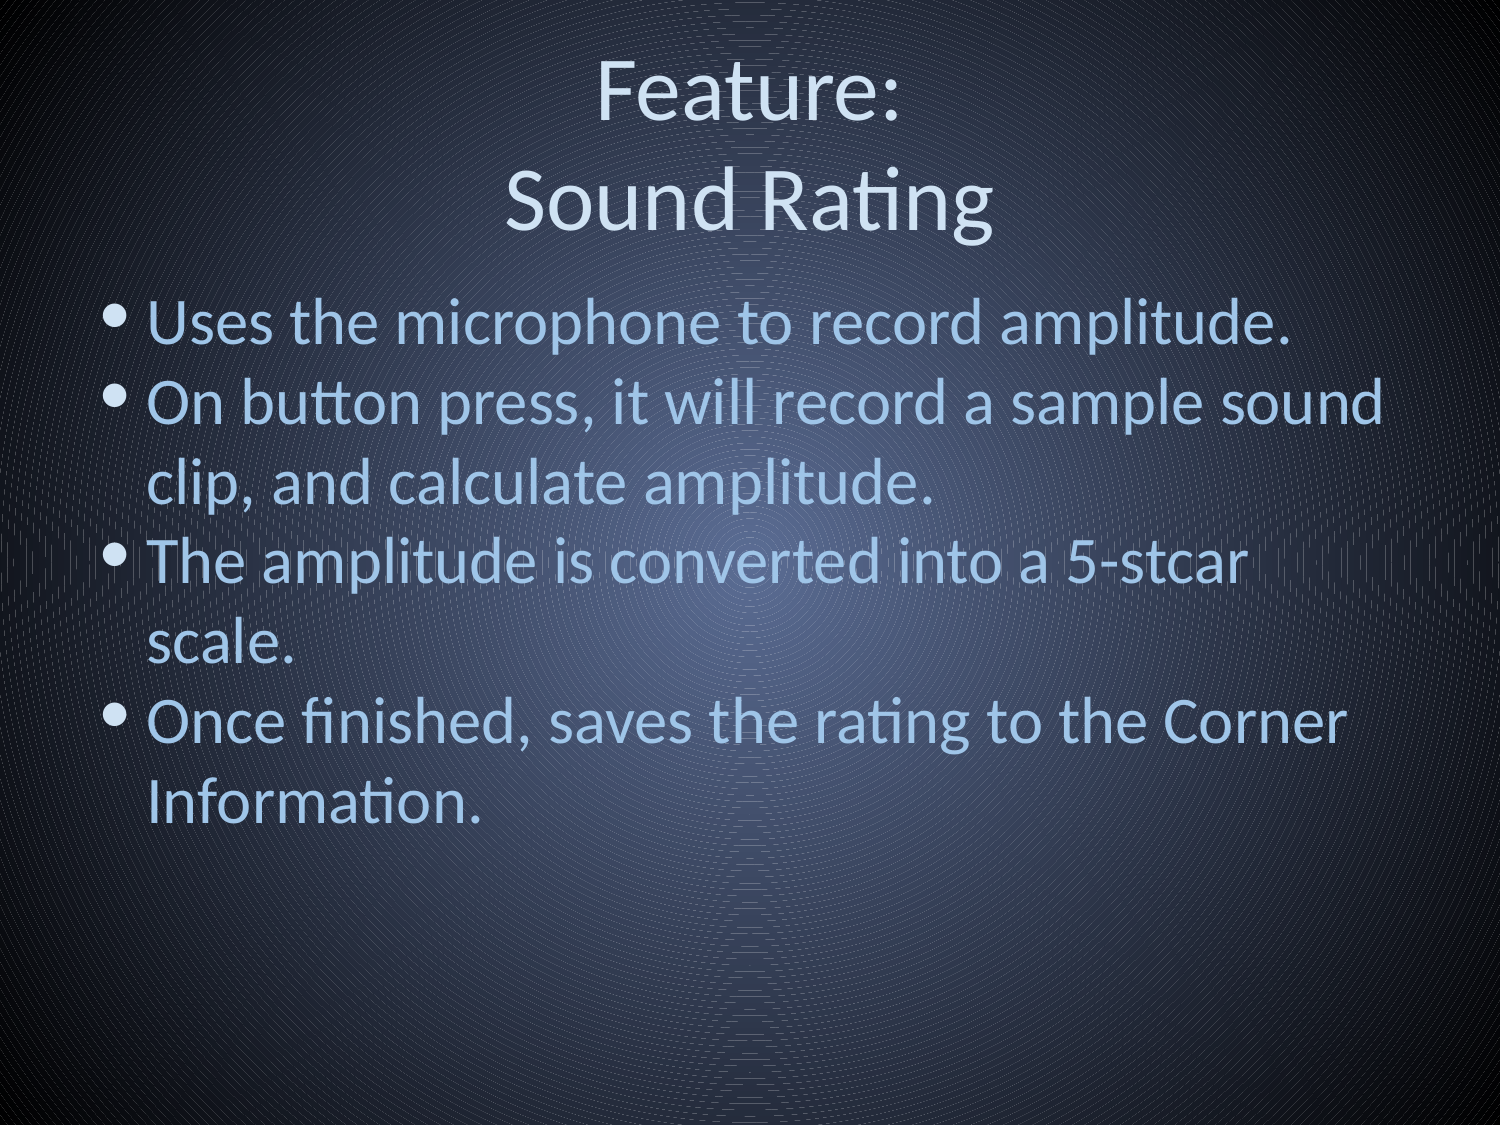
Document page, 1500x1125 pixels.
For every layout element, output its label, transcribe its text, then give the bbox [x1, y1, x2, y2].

title Feature: Sound Rating [75, 45, 1425, 233]
list Uses the microphone to record amplitude. On button press, it will record a sample sound clip, and calculate amplitude. The amplitude is converted into a 5-stcar scale. Once finished, saves the rating to the Corner Information. [75, 262, 1425, 1005]
